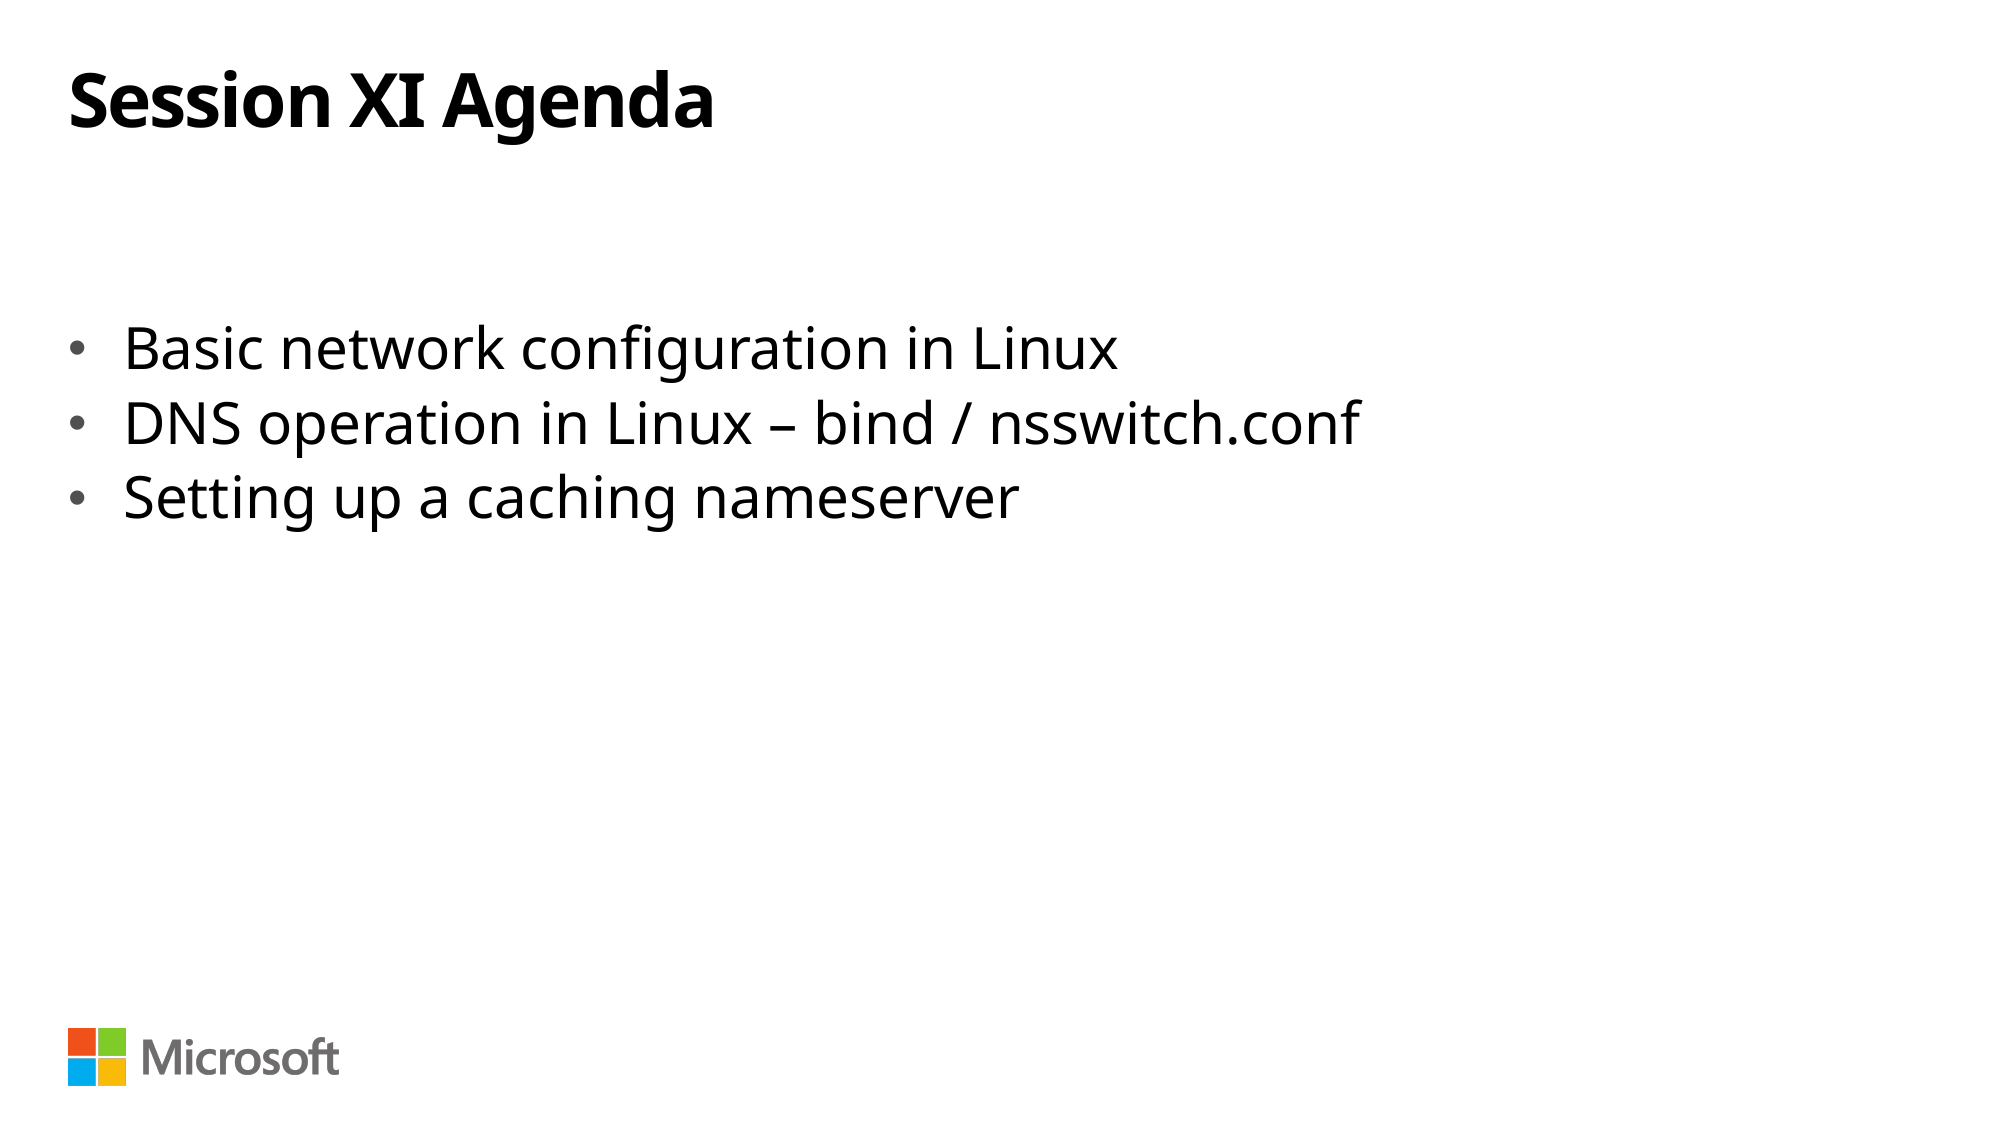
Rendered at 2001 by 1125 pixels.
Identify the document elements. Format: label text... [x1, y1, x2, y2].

title Session XI Agenda [44, 47, 1957, 196]
picture [68, 1028, 339, 1086]
list Basic network configuration in Linux DNS operation in Linux – bind / nsswitch.conf Setting up a caching nameserver [44, 196, 1956, 554]
